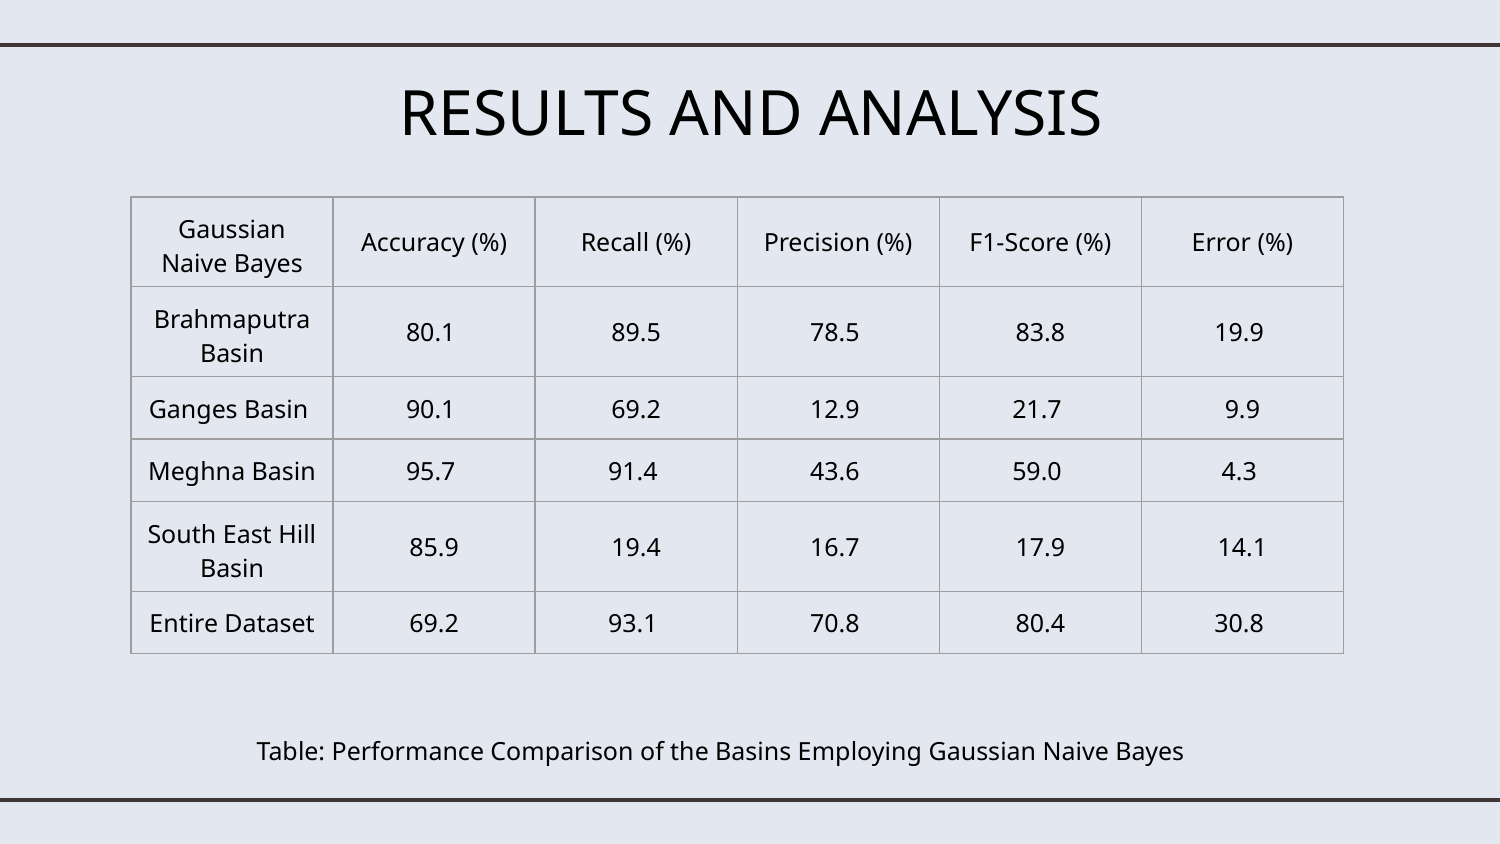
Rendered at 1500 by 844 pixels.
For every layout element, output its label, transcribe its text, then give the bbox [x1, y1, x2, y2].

table_cell Meghna Basin [132, 440, 332, 501]
table_cell 59.0 [940, 440, 1141, 501]
table_cell 78.5 [738, 287, 939, 376]
table_cell 90.1 [334, 377, 534, 438]
table_cell 16.7 [738, 502, 939, 591]
table_cell 19.4 [536, 502, 737, 591]
table_cell 69.2 [334, 592, 534, 653]
text_box RESULTS AND ANALYSIS [301, 58, 1202, 163]
table_header Accuracy (%) [334, 198, 534, 286]
table_cell 80.4 [940, 592, 1141, 653]
table_header Precision (%) [738, 198, 939, 286]
table_cell 9.9 [1142, 377, 1343, 438]
table_cell 91.4 [536, 440, 737, 501]
table_cell 17.9 [940, 502, 1141, 591]
table_cell 69.2 [536, 377, 737, 438]
table_cell 89.5 [536, 287, 737, 376]
table_cell 21.7 [940, 377, 1141, 438]
text_box Table: Performance Comparison of the Basins Employing Gaussian Naive Bayes [241, 720, 1352, 781]
table_cell 12.9 [738, 377, 939, 438]
table_header Error (%) [1142, 198, 1343, 286]
table_cell 70.8 [738, 592, 939, 653]
table_header F1-Score (%) [940, 198, 1141, 286]
table_cell 43.6 [738, 440, 939, 501]
table_cell 19.9 [1142, 287, 1343, 376]
table_cell 30.8 [1142, 592, 1343, 653]
table_cell Brahmaputra Basin [132, 287, 332, 376]
table_cell 95.7 [334, 440, 534, 501]
table_cell 80.1 [334, 287, 534, 376]
table_cell 83.8 [940, 287, 1141, 376]
table_cell 93.1 [536, 592, 737, 653]
table_cell Ganges Basin [132, 377, 332, 438]
table_header Gaussian Naive Bayes [132, 198, 332, 286]
table_cell 4.3 [1142, 440, 1343, 501]
table_cell 85.9 [334, 502, 534, 591]
table_cell 14.1 [1142, 502, 1343, 591]
table_cell Entire Dataset [132, 592, 332, 653]
table_header Recall (%) [536, 198, 737, 286]
table_cell South East Hill Basin [132, 502, 332, 591]
